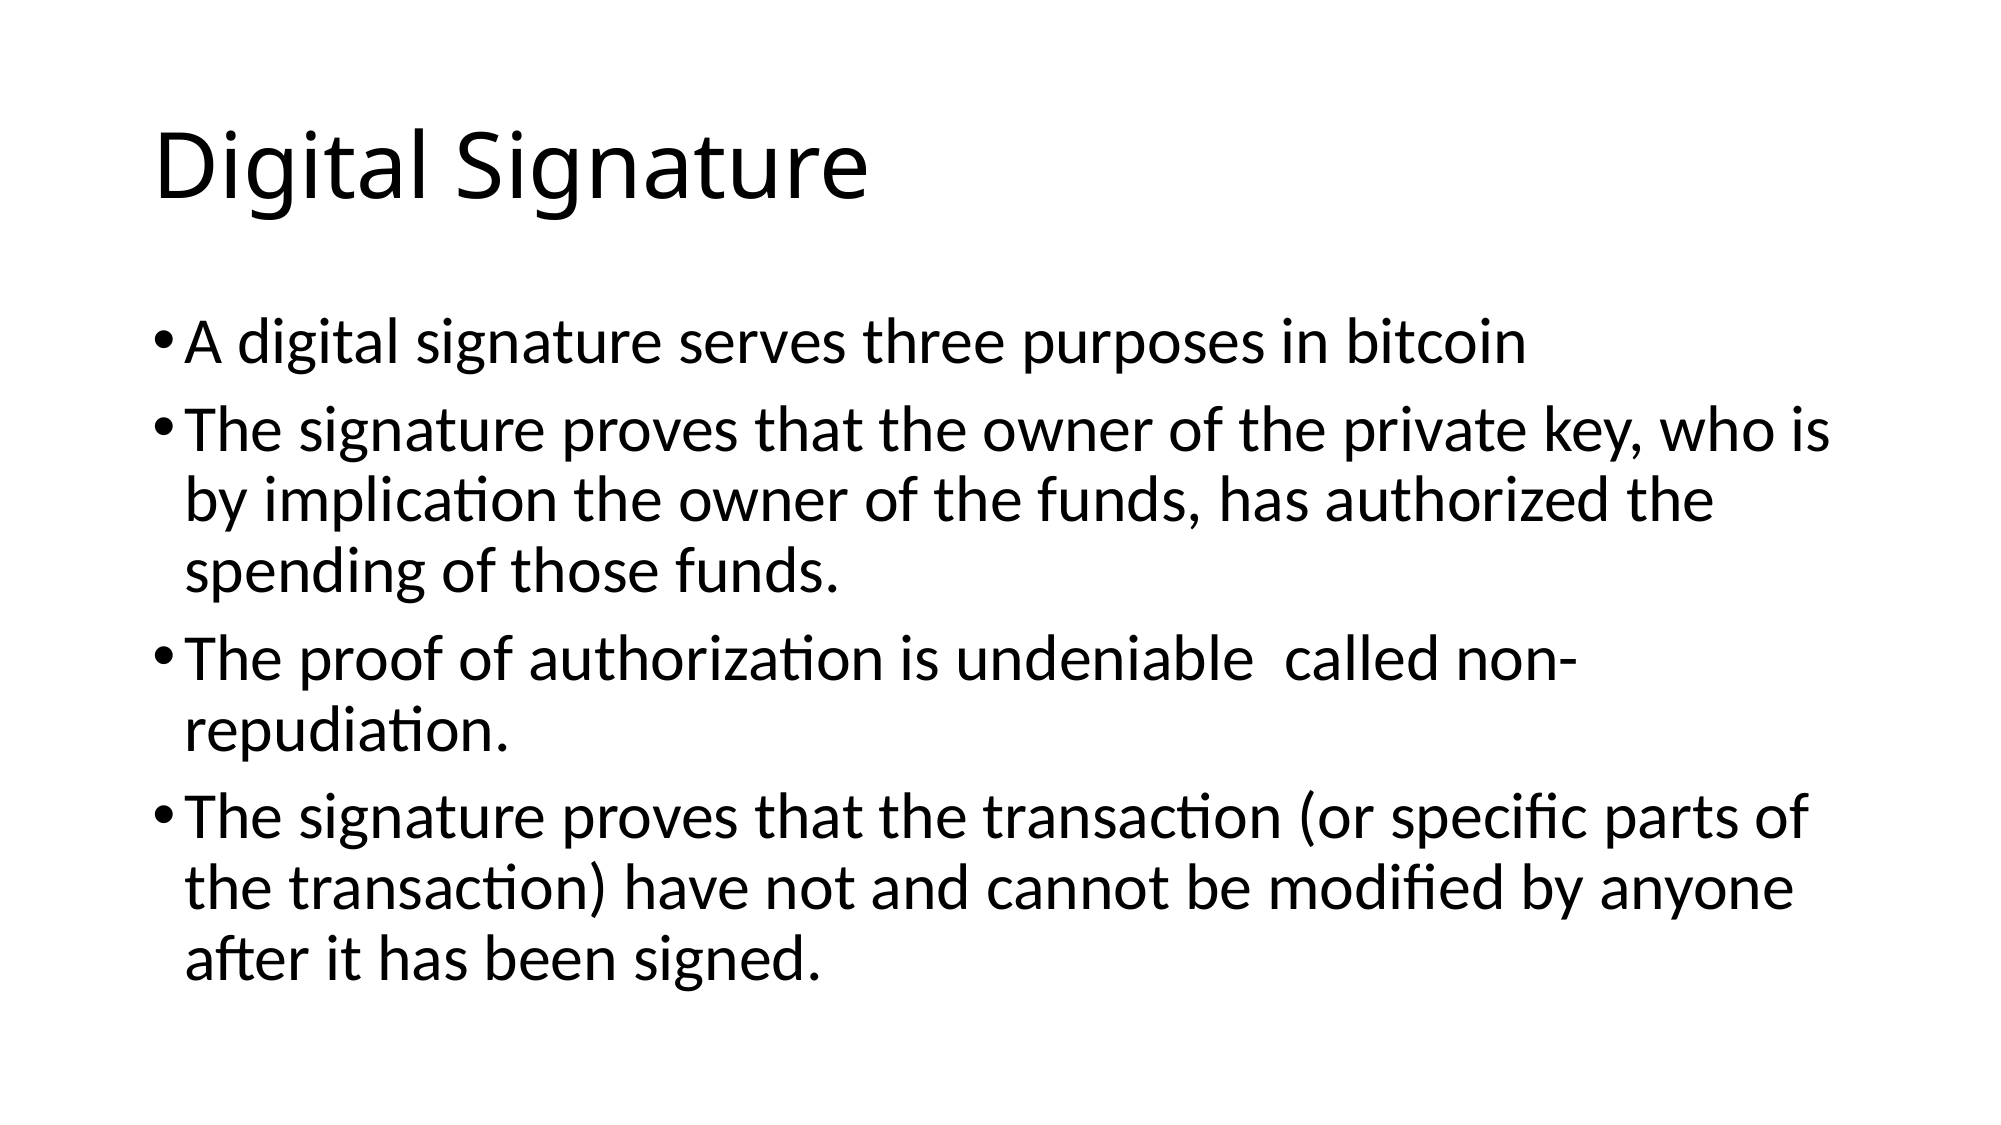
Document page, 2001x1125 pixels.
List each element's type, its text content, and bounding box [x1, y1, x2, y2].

list A digital signature serves three purposes in bitcoin The signature proves that the owner of the private key, who is by implication the owner of the funds, has authorized the spending of those funds. The proof of authorization is undeniable called non-repudiation. The signature proves that the transaction (or specific parts of the transaction) have not and cannot be modified by anyone after it has been signed. [137, 299, 1863, 1014]
title Digital Signature [137, 59, 1863, 278]
